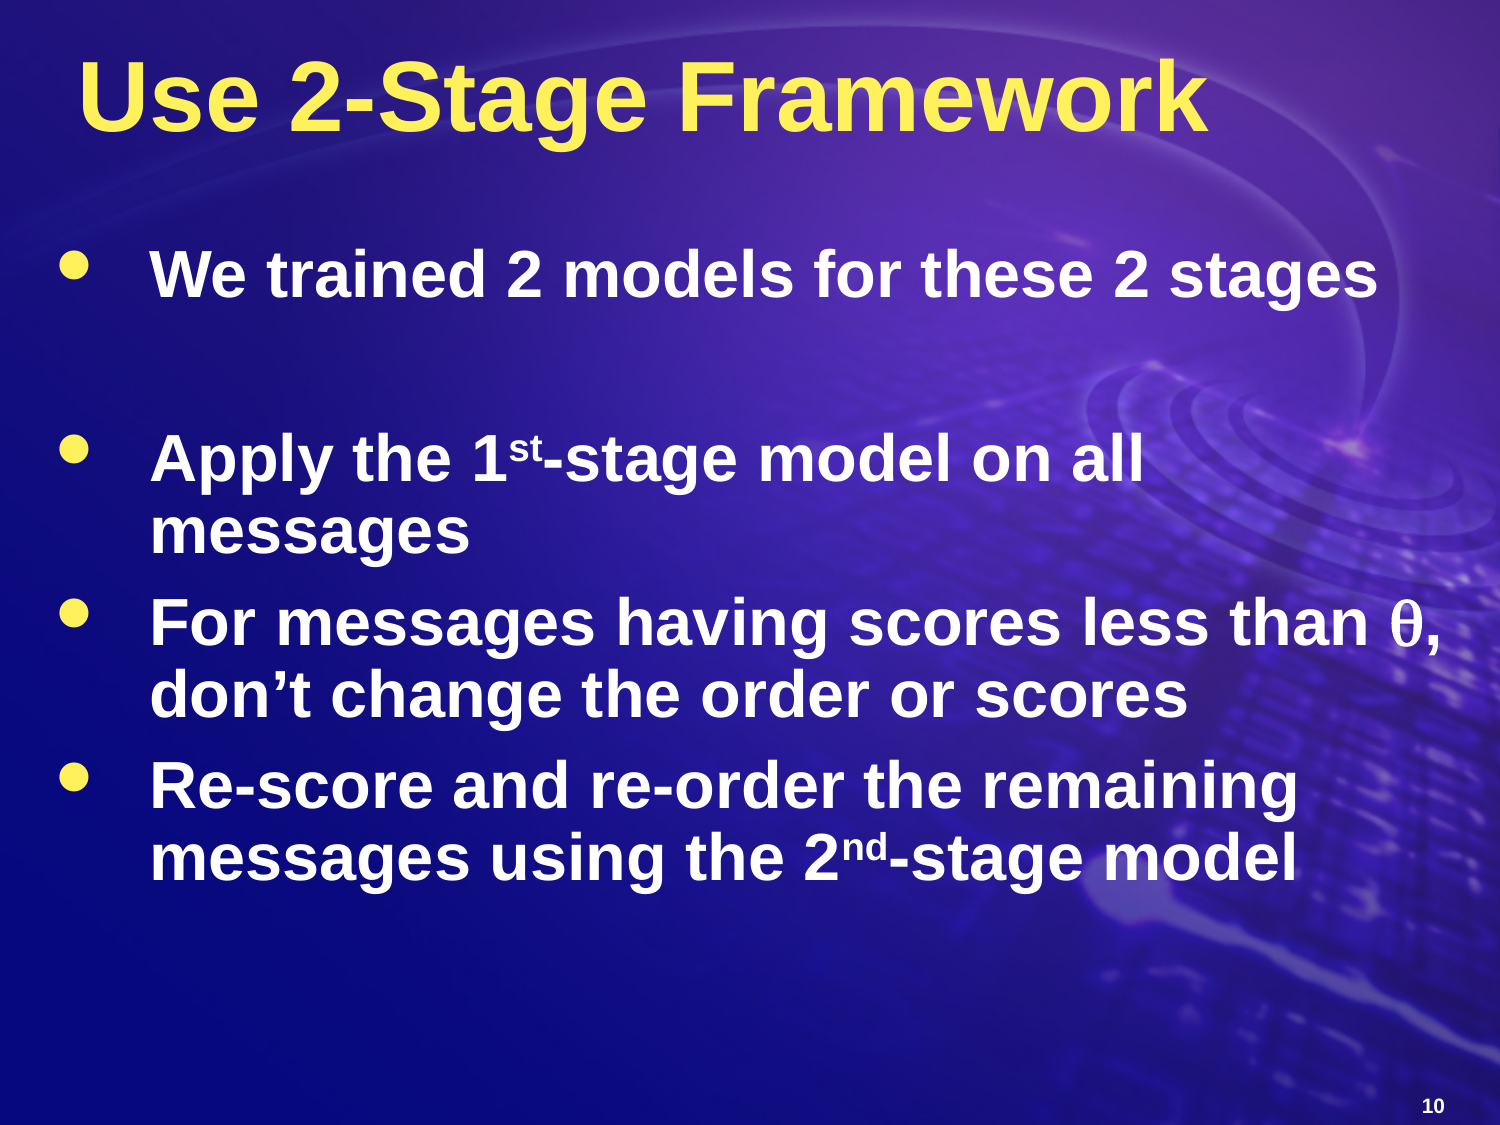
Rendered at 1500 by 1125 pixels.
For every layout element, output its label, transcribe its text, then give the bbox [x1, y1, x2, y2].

title Use 2-Stage Framework [62, 37, 1469, 161]
list We trained 2 models for these 2 stages Apply the 1st-stage model on all messages For messages having scores less than , don’t change the order or scores Re-score and re-order the remaining messages using the 2nd-stage model [40, 232, 1470, 919]
picture [0, 0, 1500, 1125]
